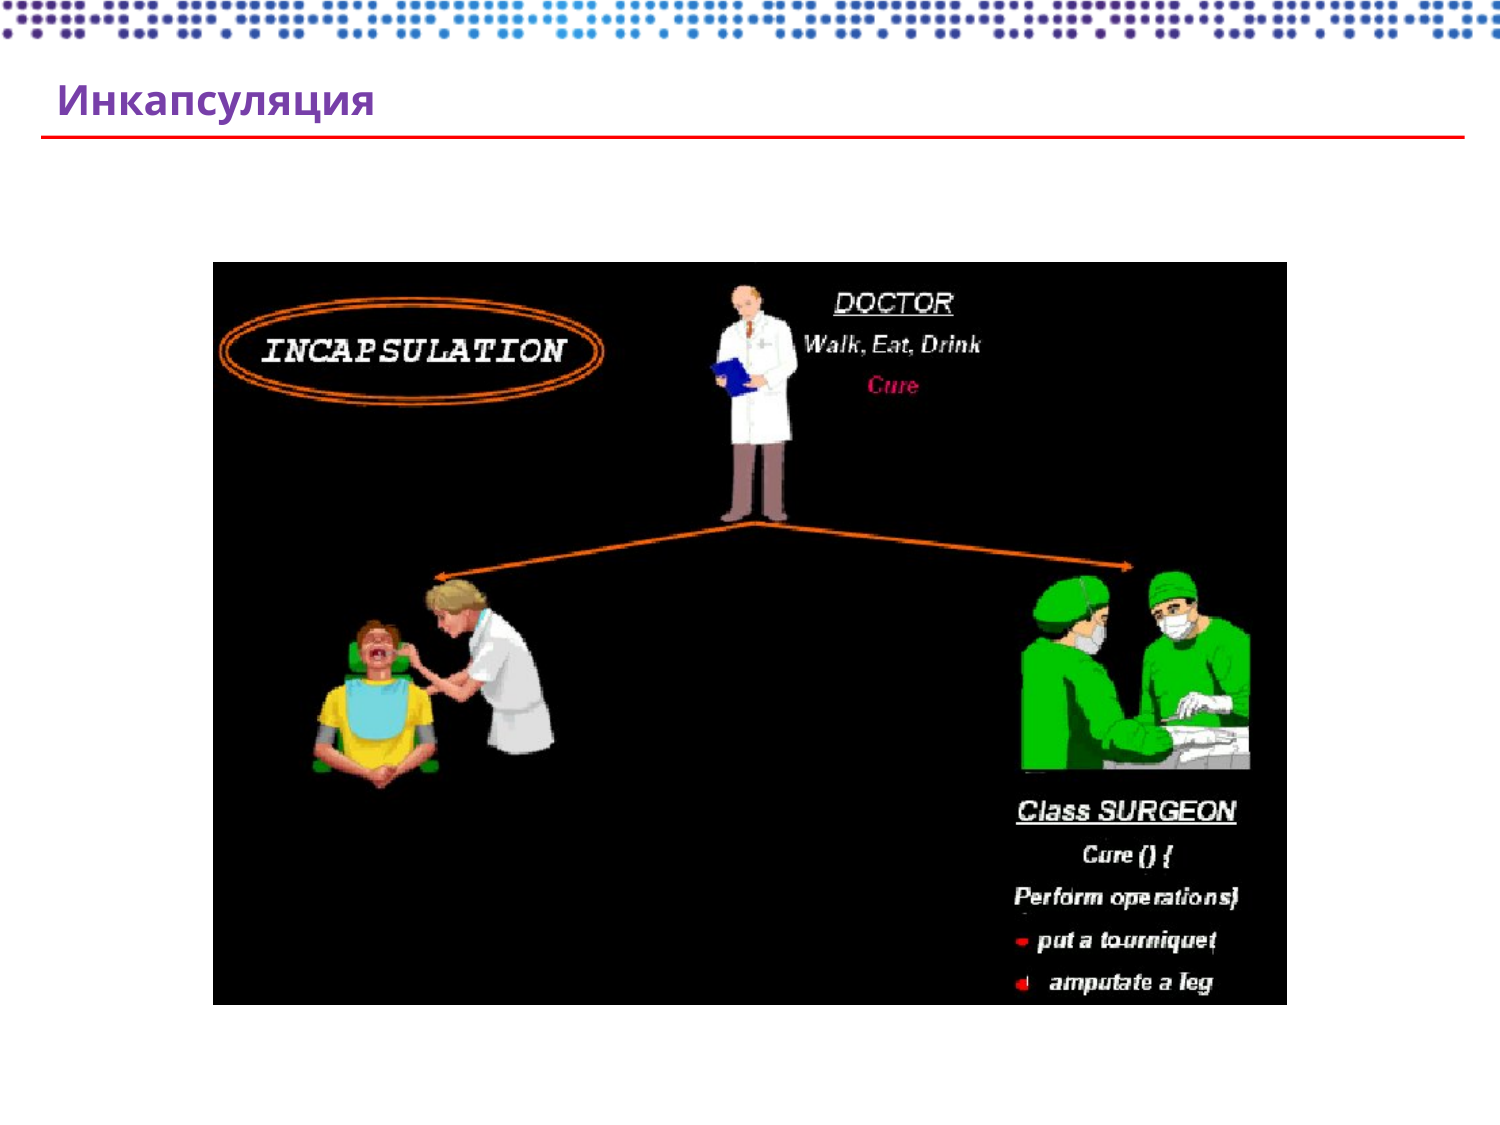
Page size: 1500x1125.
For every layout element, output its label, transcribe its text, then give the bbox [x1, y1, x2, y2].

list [213, 262, 1287, 1006]
picture [0, 0, 1500, 51]
text_box Инкапсуляция [41, 66, 1388, 132]
